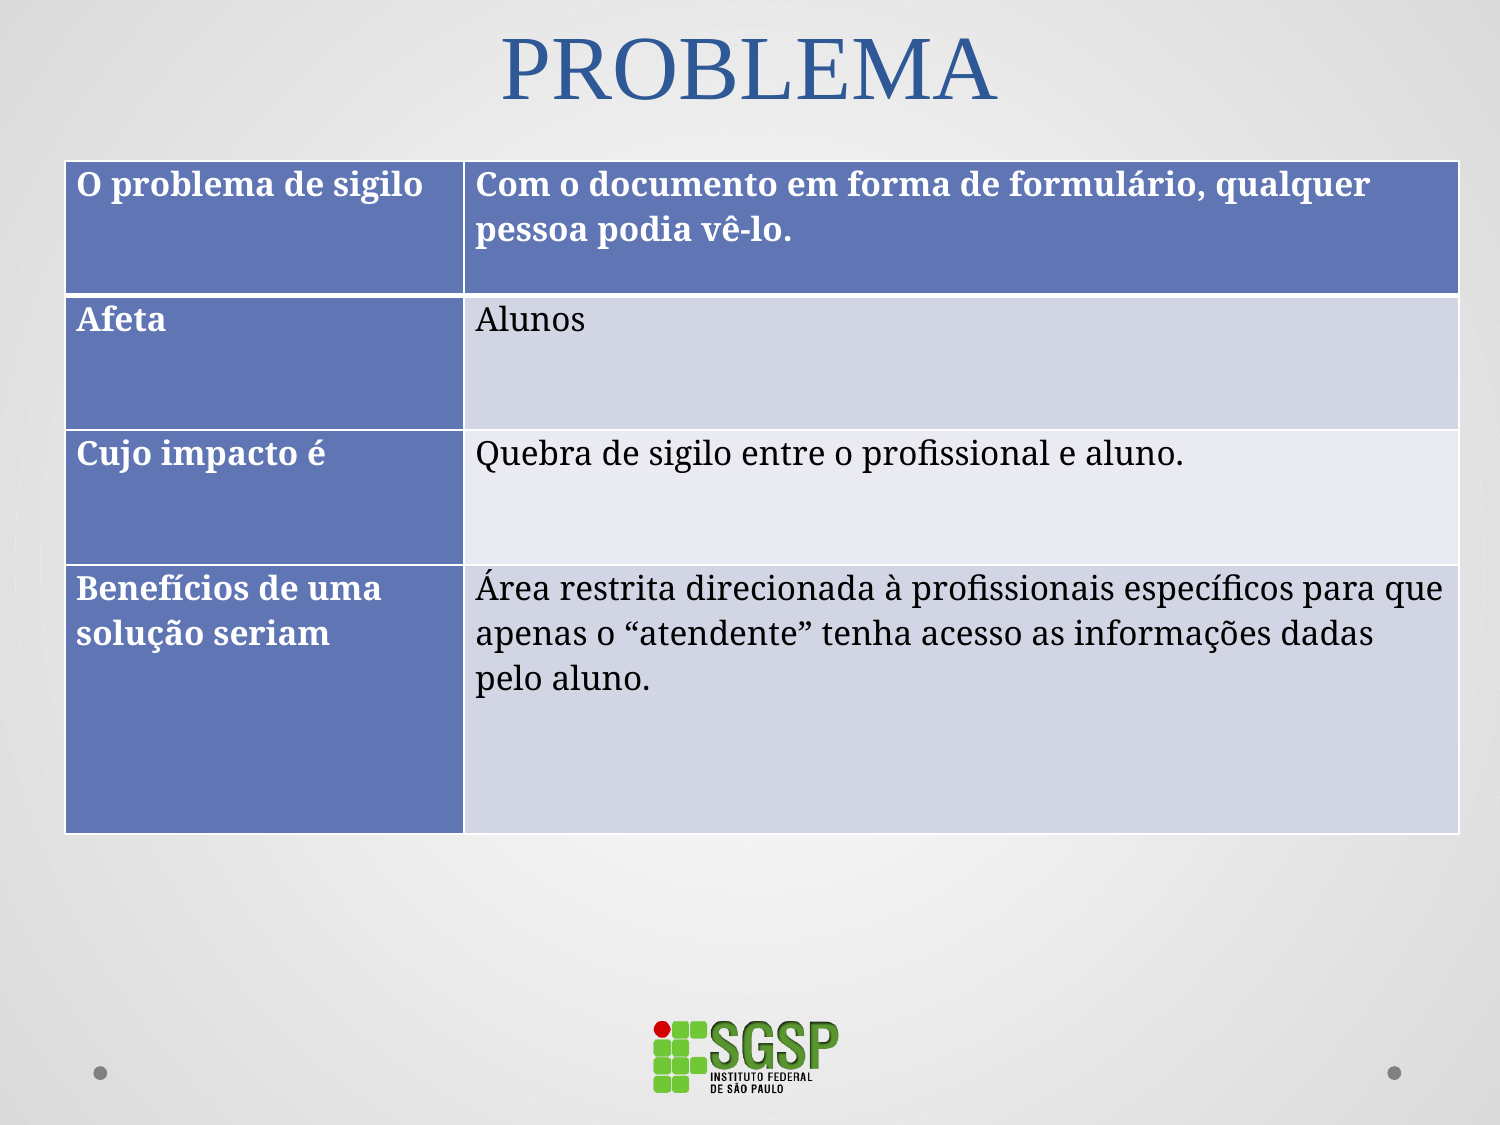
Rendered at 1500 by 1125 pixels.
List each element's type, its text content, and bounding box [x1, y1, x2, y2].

table_cell Cujo impacto é [66, 431, 463, 564]
title Problema [75, 0, 1425, 126]
table_header Com o documento em forma de formulário, qualquer pessoa podia vê-lo. [465, 162, 1458, 293]
table_cell Benefícios de uma solução seriam [66, 566, 463, 833]
table_cell Afeta [66, 298, 463, 429]
table_cell Quebra de sigilo entre o profissional e aluno. [465, 431, 1458, 564]
picture [645, 1011, 845, 1100]
table_cell Área restrita direcionada à profissionais específicos para que apenas o “atendente” tenha acesso as informações dadas pelo aluno. [465, 566, 1458, 833]
table_cell Alunos [465, 298, 1458, 429]
table_header O problema de sigilo [66, 162, 463, 293]
